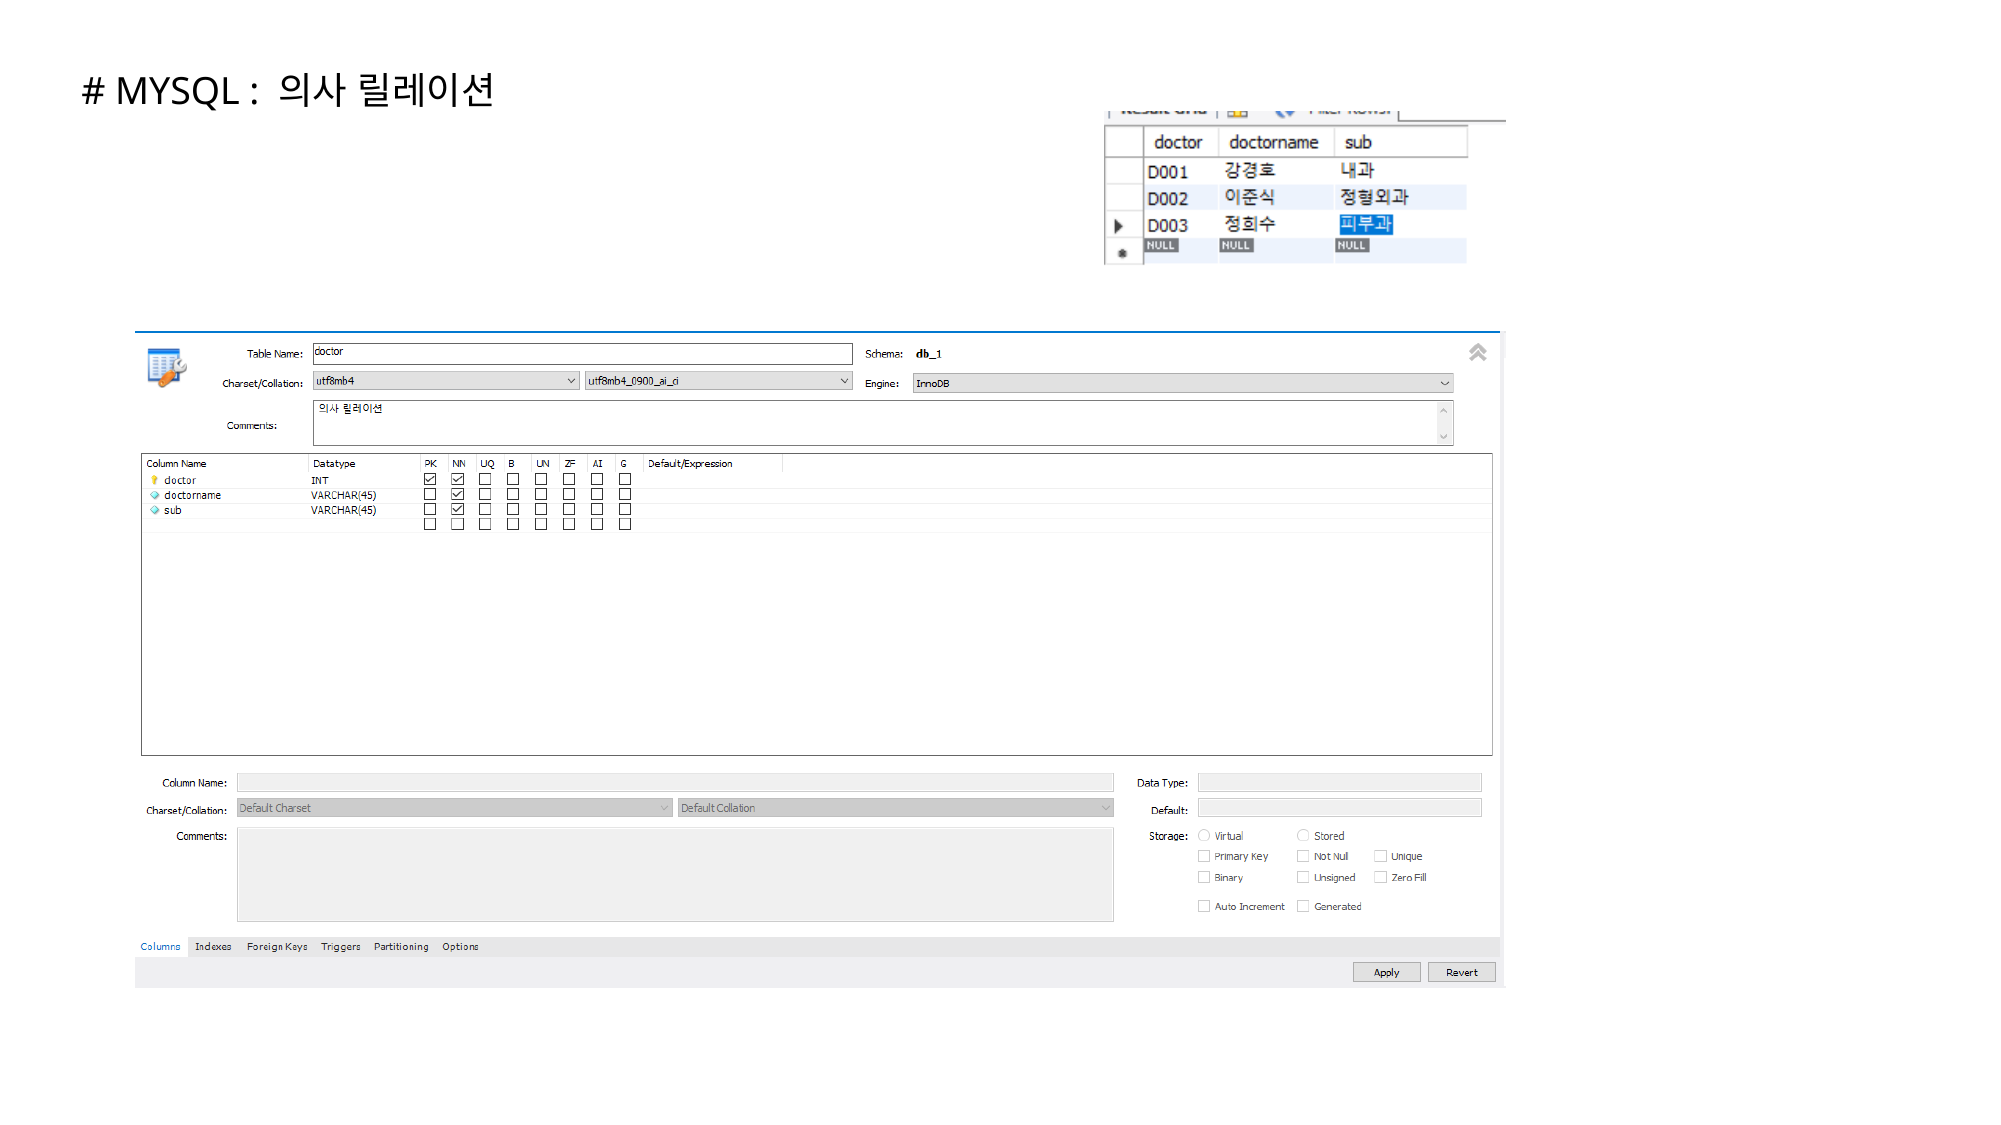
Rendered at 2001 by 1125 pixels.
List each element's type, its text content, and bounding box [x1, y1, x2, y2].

picture [1104, 111, 1506, 295]
text_box # MYSQL : 의사 릴레이션 [66, 37, 511, 120]
picture [134, 331, 1506, 988]
